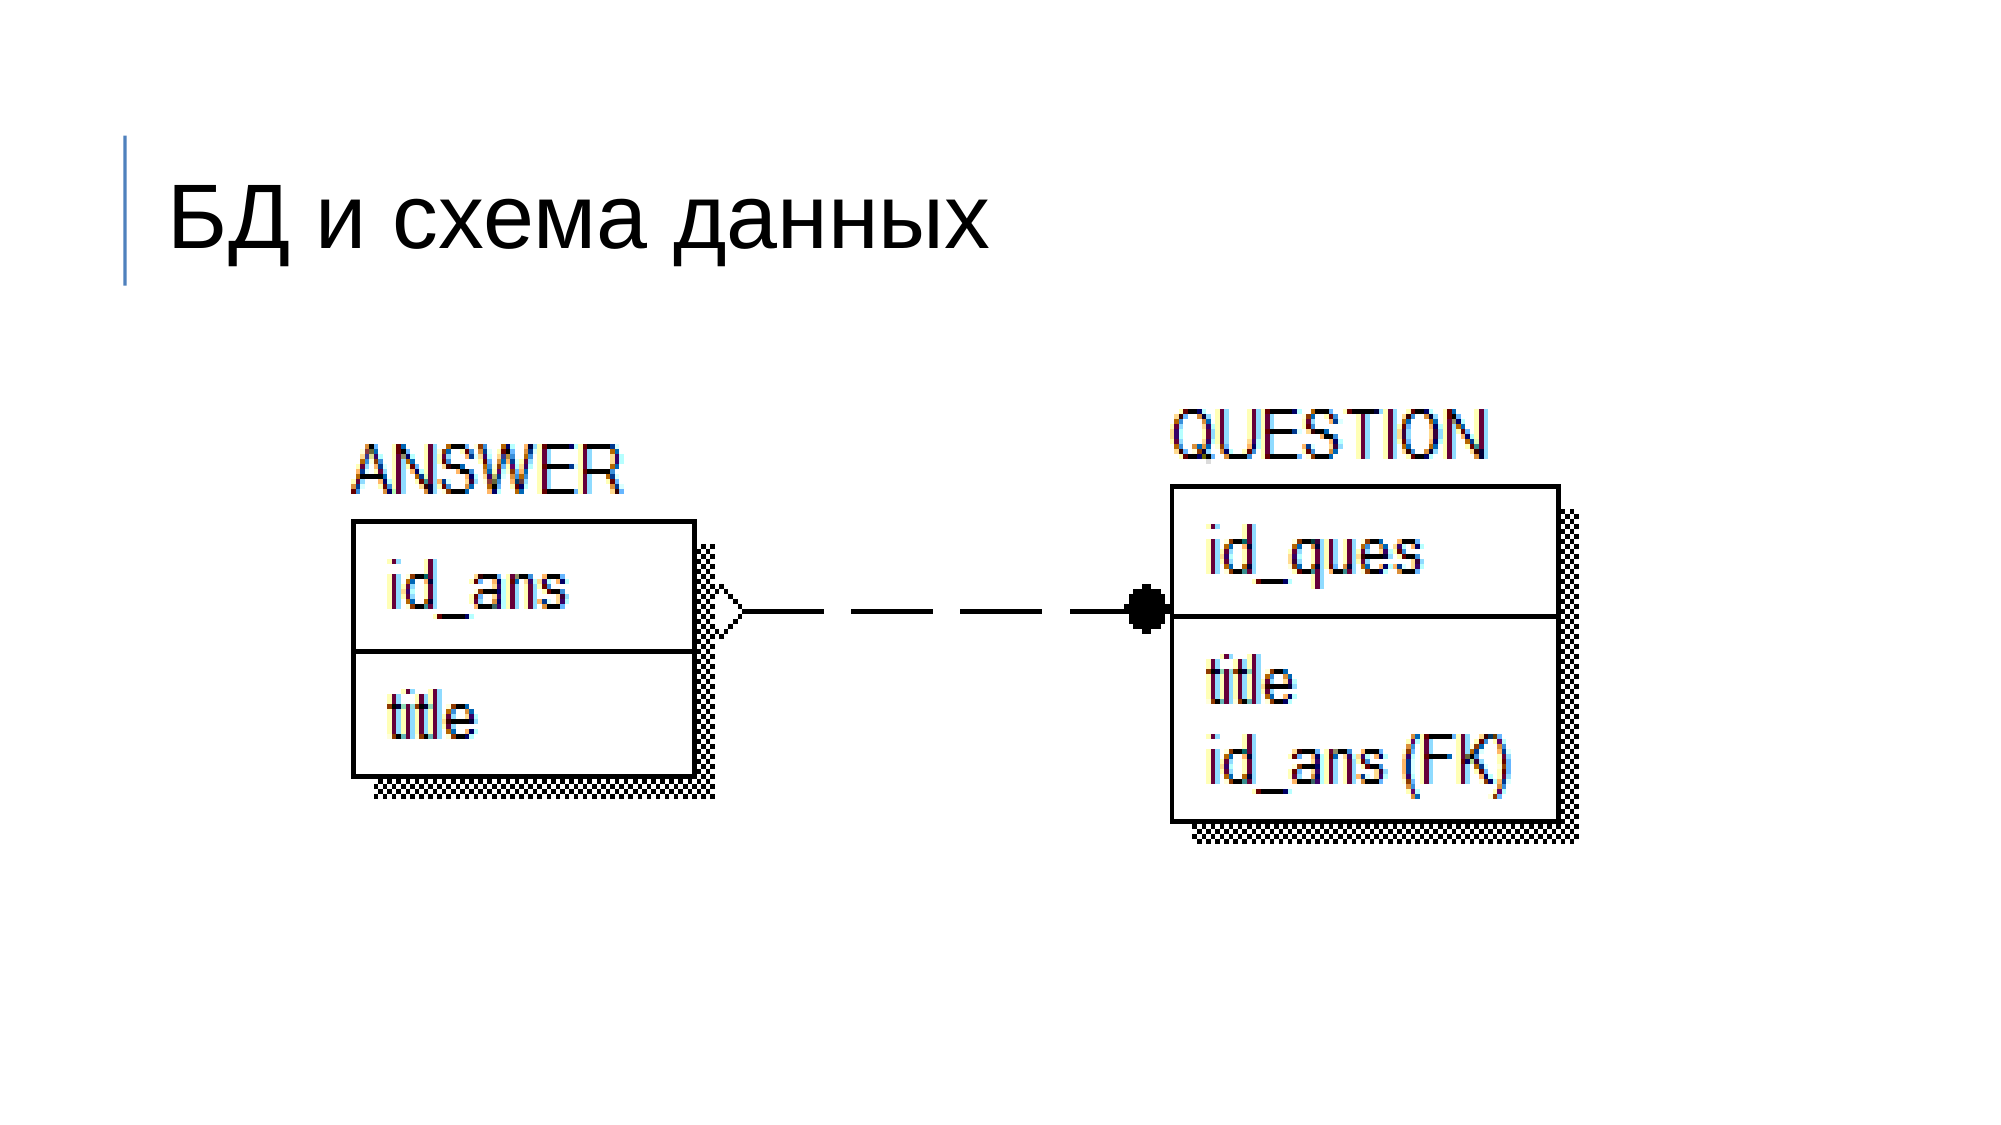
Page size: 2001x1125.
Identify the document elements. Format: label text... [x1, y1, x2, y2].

title БД и схема данных [168, 96, 1763, 342]
picture [305, 374, 1625, 901]
